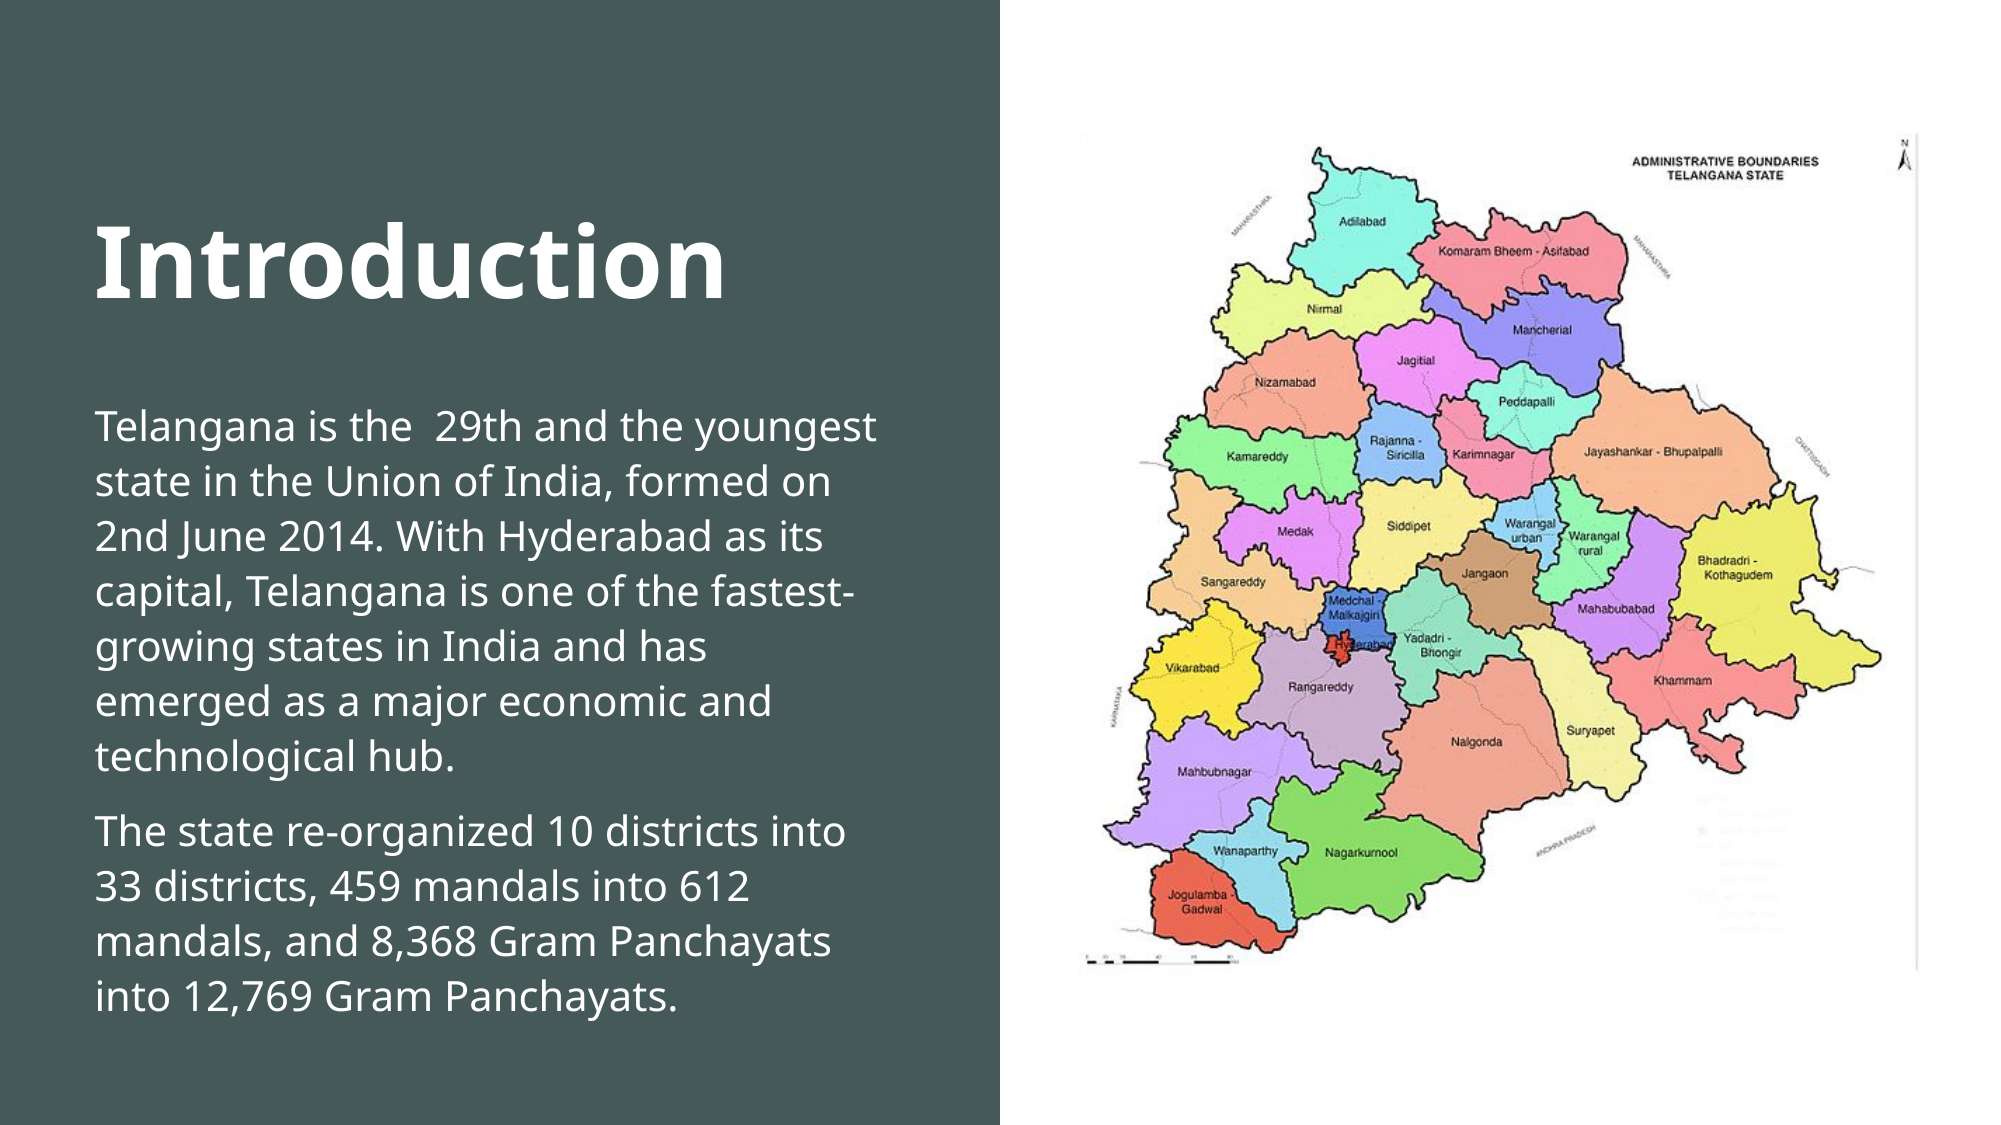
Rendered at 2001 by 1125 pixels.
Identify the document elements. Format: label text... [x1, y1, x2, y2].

list Telangana is the 29th and the youngest state in the Union of India, formed on 2nd June 2014. With Hyderabad as its capital, Telangana is one of the fastest-growing states in India and has emerged as a major economic and technological hub. The state re-organized 10 districts into 33 districts, 459 mandals into 612 mandals, and 8,368 Gram Panchayats into 12,769 Gram Panchayats. [79, 386, 904, 1083]
text_box [1001, 0, 2000, 1125]
picture [1079, 133, 1921, 975]
title Introduction [79, 59, 904, 327]
text_box [0, 0, 1001, 1125]
